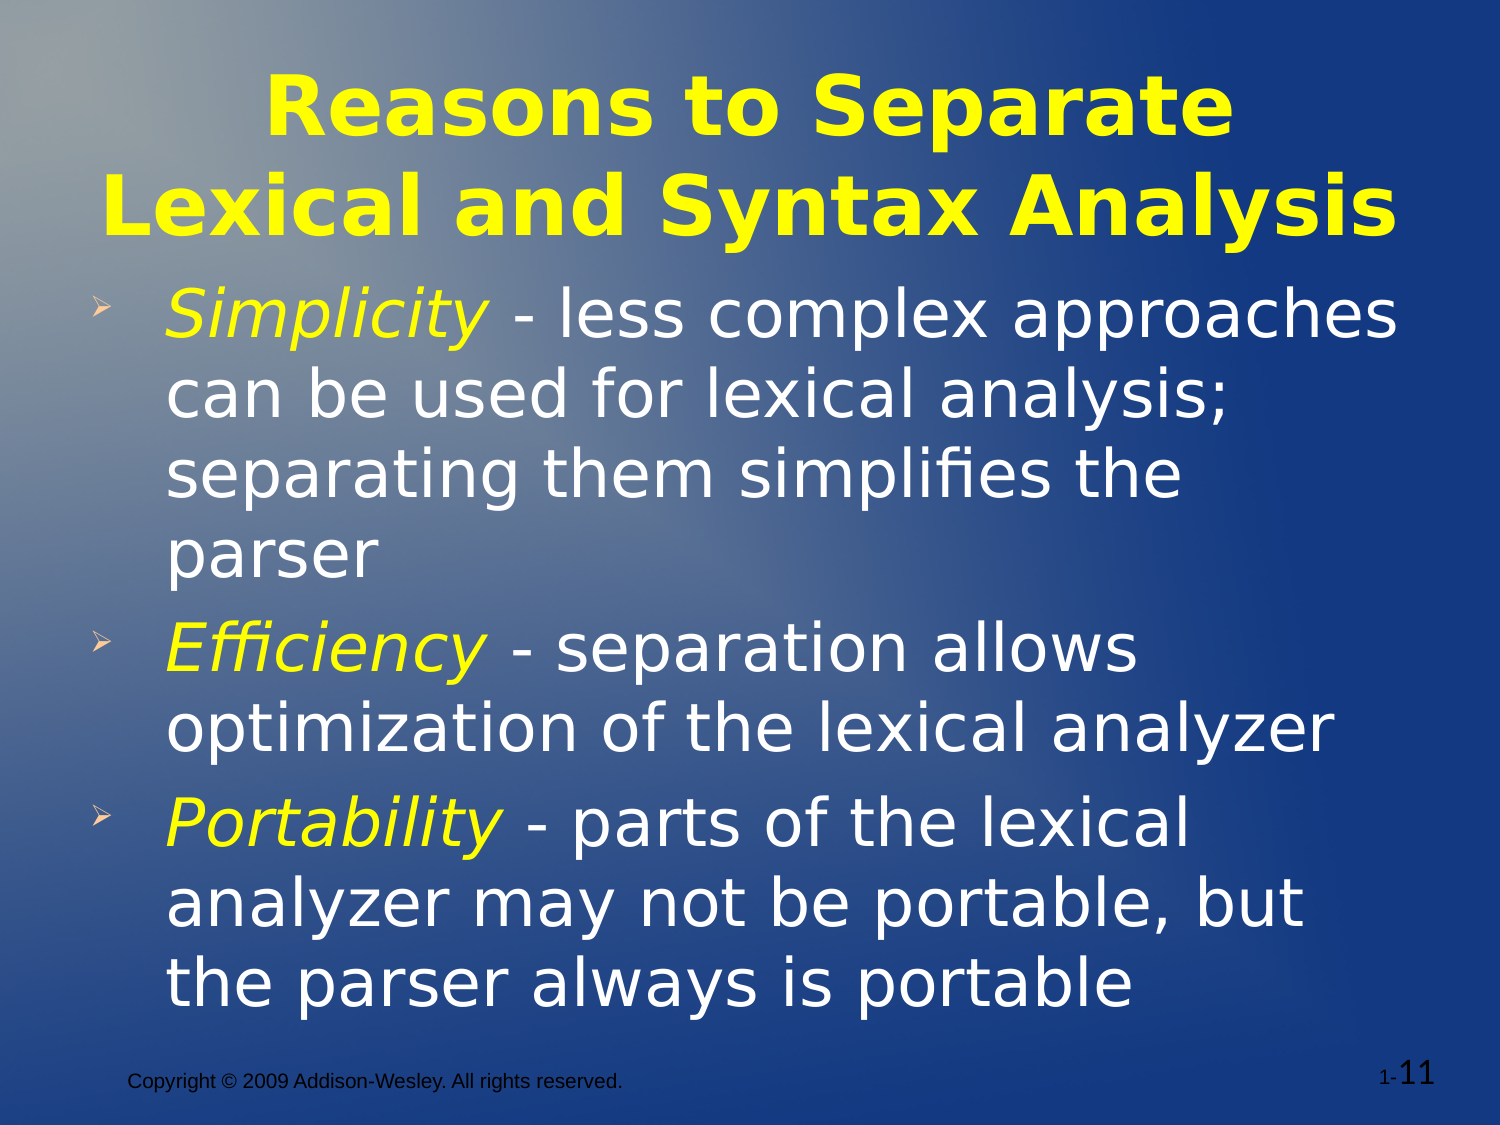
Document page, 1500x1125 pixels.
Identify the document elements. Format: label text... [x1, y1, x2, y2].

text_box 1-11 [1137, 1024, 1450, 1100]
list Simplicity - less complex approaches can be used for lexical analysis; separating them simplifies the parser Efficiency - separation allows optimization of the lexical analyzer Portability - parts of the lexical analyzer may not be portable, but the parser always is portable [75, 263, 1425, 1027]
title Reasons to Separate Lexical and Syntax Analysis [75, 44, 1425, 260]
picture [0, 0, 1500, 1125]
text_box Copyright © 2009 Addison-Wesley. All rights reserved. [112, 1027, 800, 1100]
